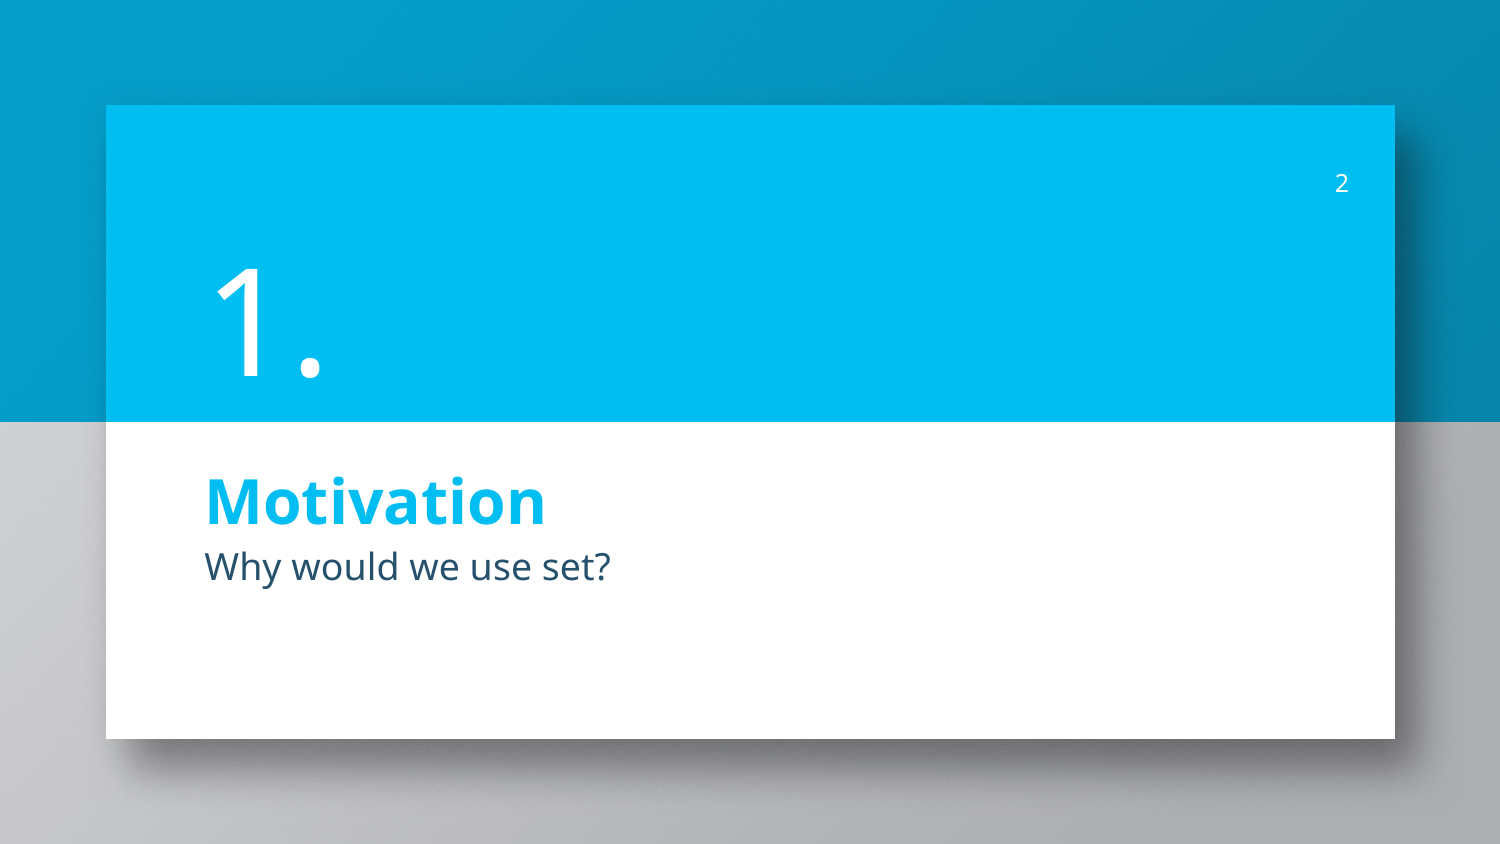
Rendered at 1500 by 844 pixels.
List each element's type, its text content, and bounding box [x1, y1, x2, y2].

slide_number 2 [1273, 106, 1364, 217]
picture [0, 423, 1500, 844]
subtitle Why would we use set? [189, 528, 1311, 658]
text_box 1. [189, 142, 474, 422]
title Motivation [189, 447, 1311, 528]
